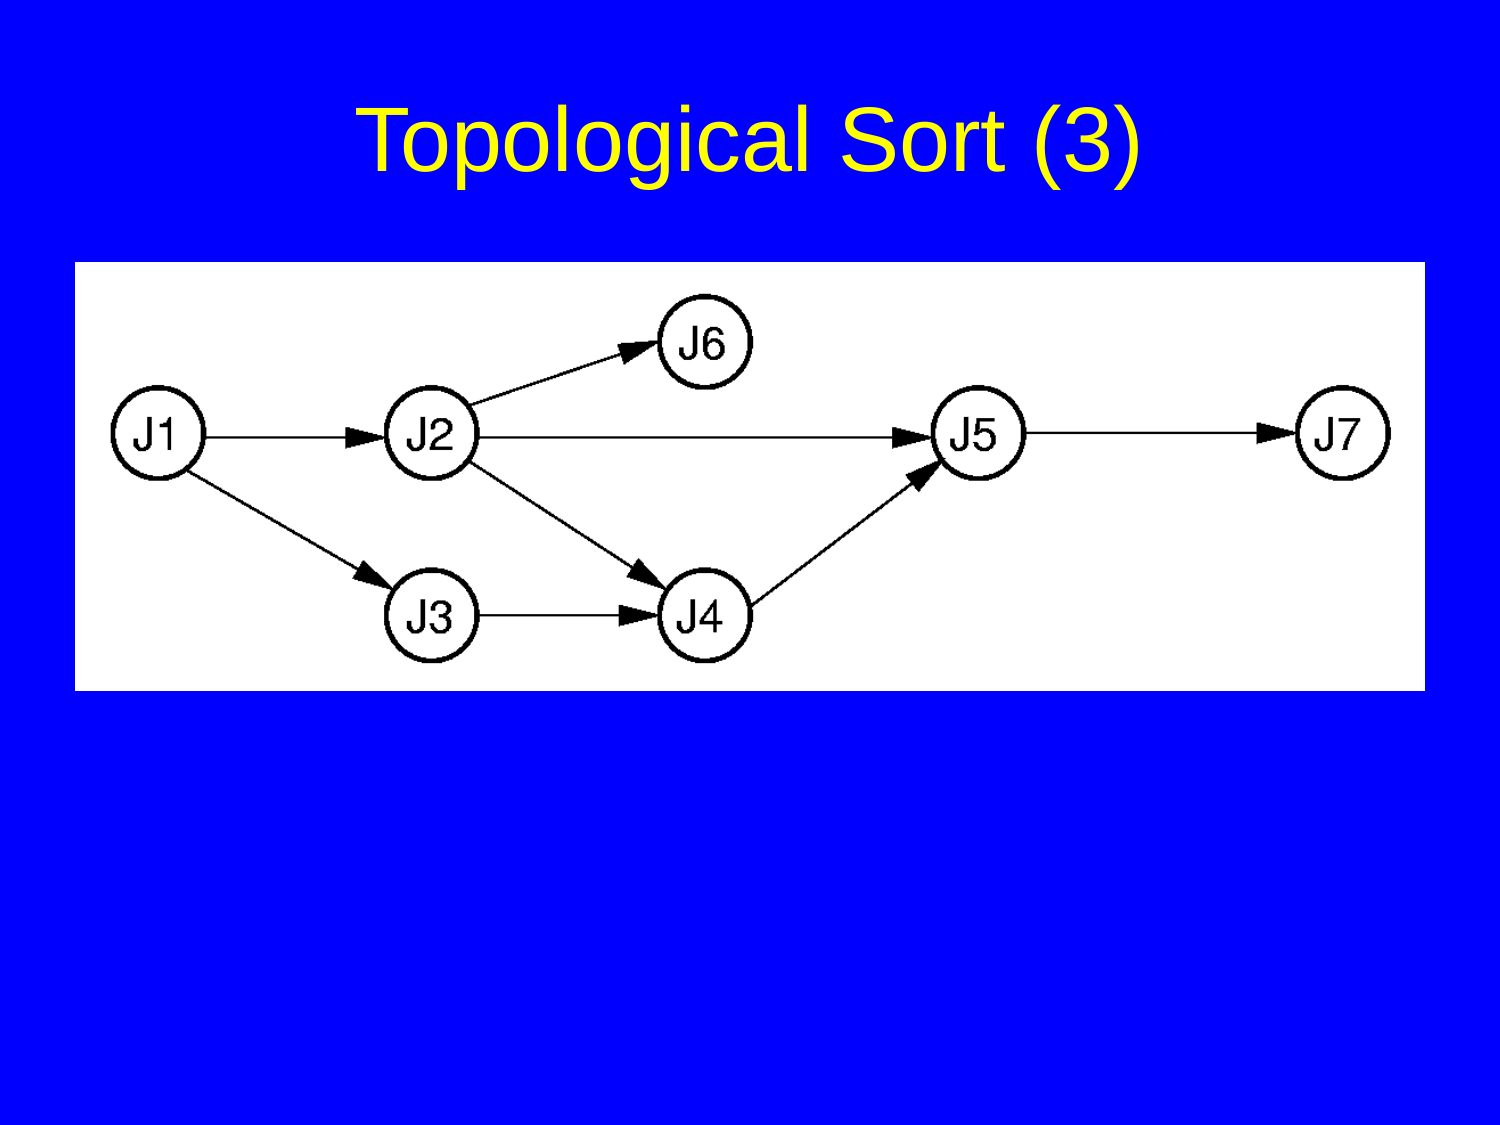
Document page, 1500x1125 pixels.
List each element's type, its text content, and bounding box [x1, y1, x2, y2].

picture [74, 262, 1426, 691]
title Topological Sort (3) [74, 59, 1425, 210]
